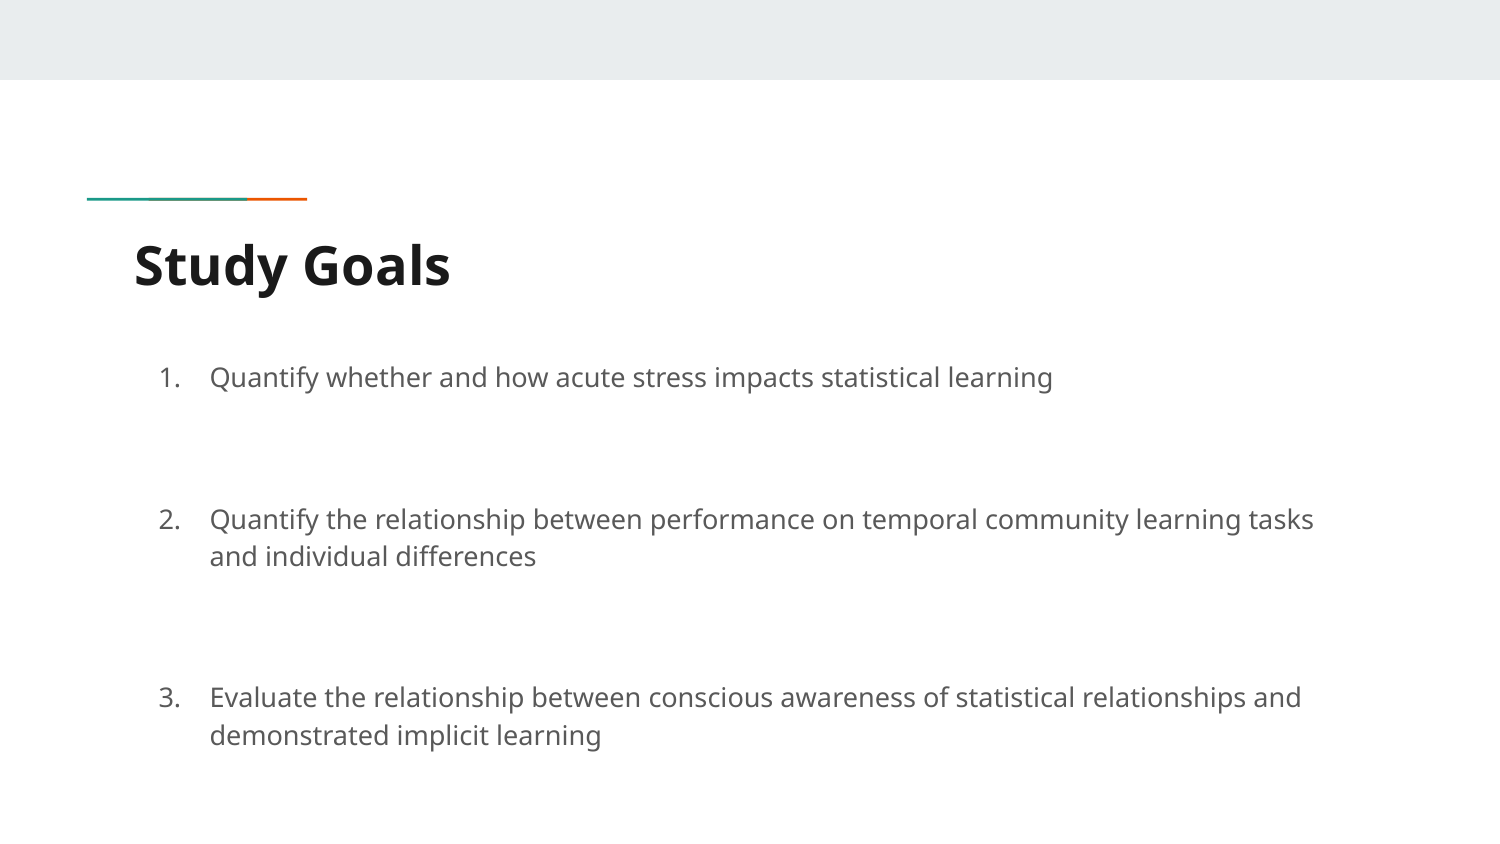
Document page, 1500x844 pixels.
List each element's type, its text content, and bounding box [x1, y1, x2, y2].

list Quantify whether and how acute stress impacts statistical learning Quantify the relationship between performance on temporal community learning tasks and individual differences Evaluate the relationship between conscious awareness of statistical relationships and demonstrated implicit learning [119, 341, 1381, 712]
title Study Goals [119, 216, 1381, 305]
